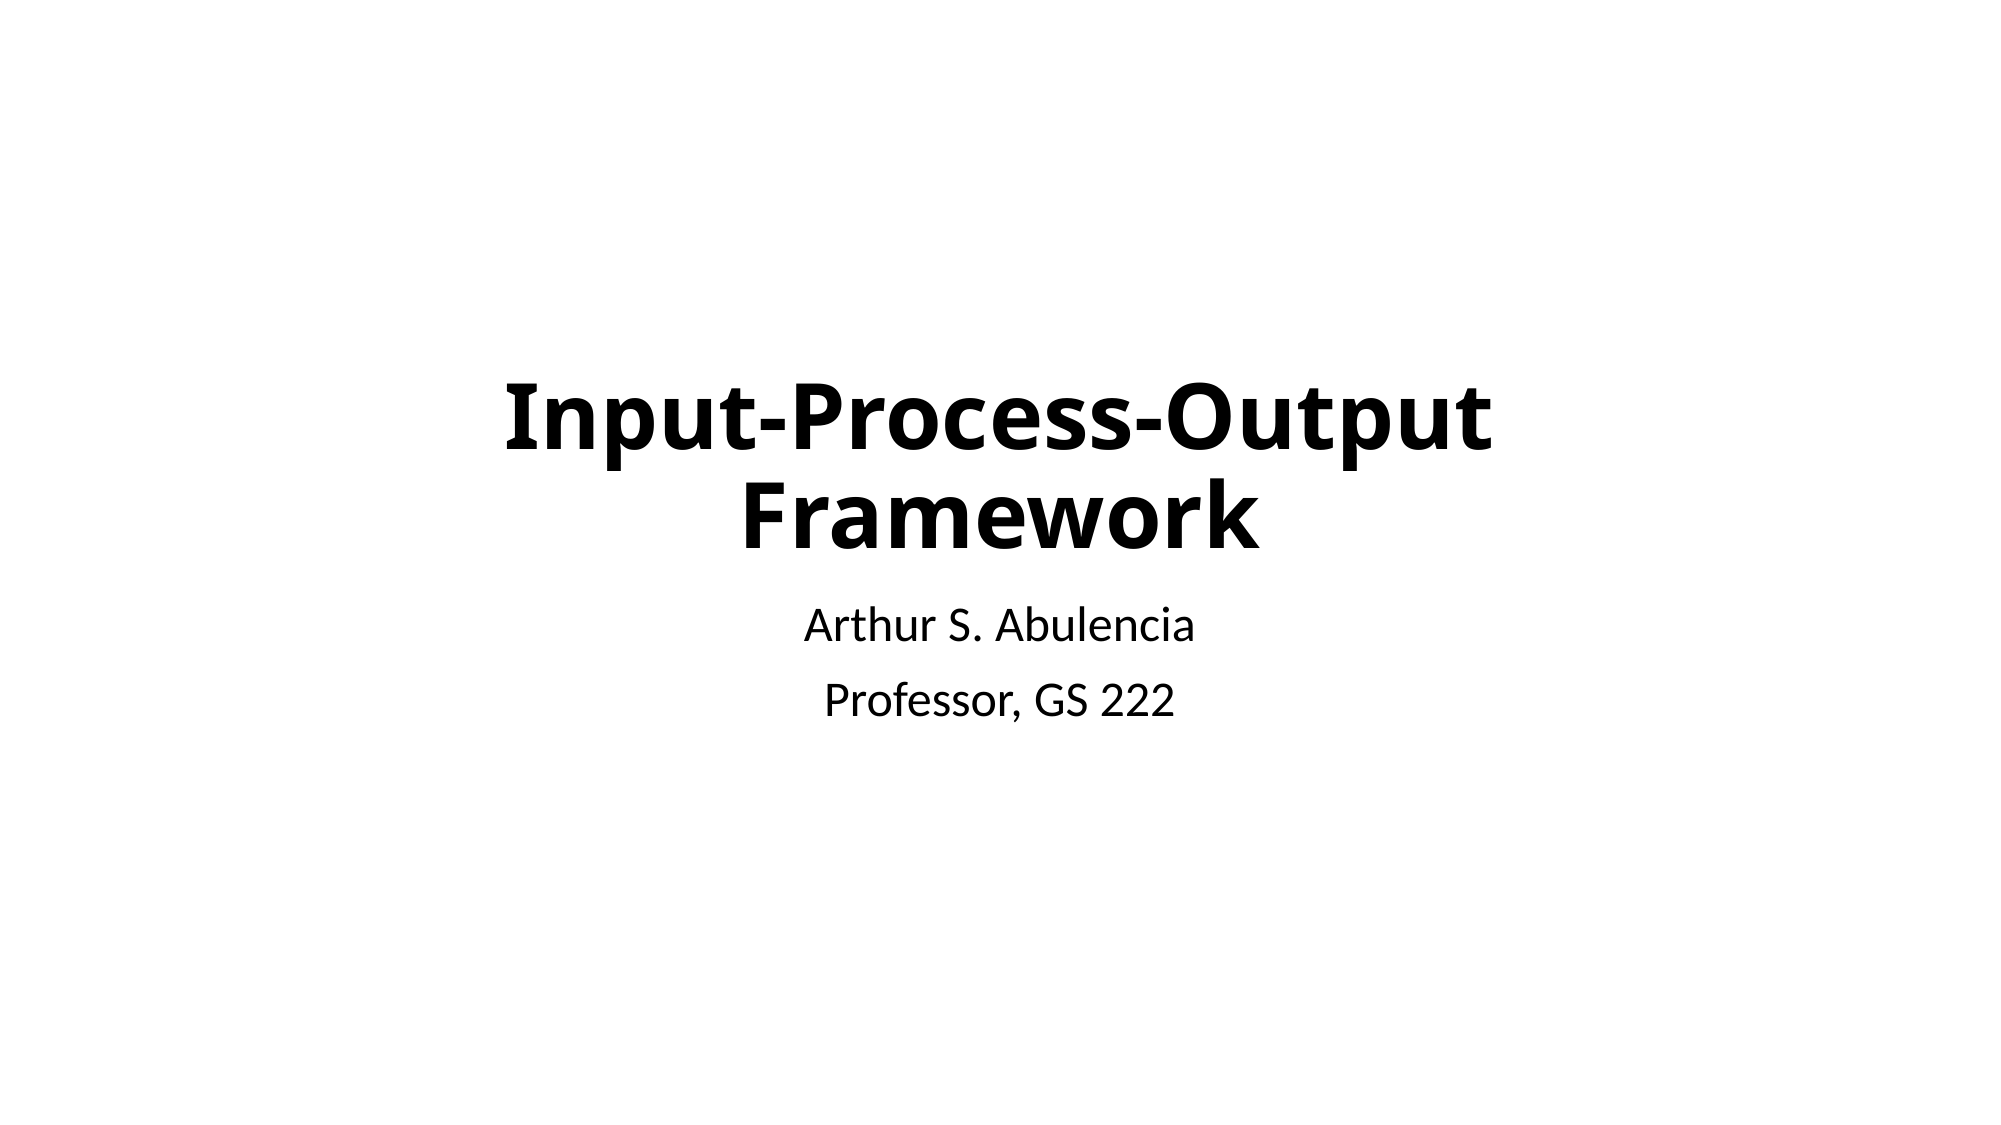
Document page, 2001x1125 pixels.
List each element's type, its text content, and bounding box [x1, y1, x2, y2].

subtitle Arthur S. Abulencia Professor, GS 222 [249, 590, 1750, 863]
title Input-Process-Output Framework [249, 184, 1750, 576]
